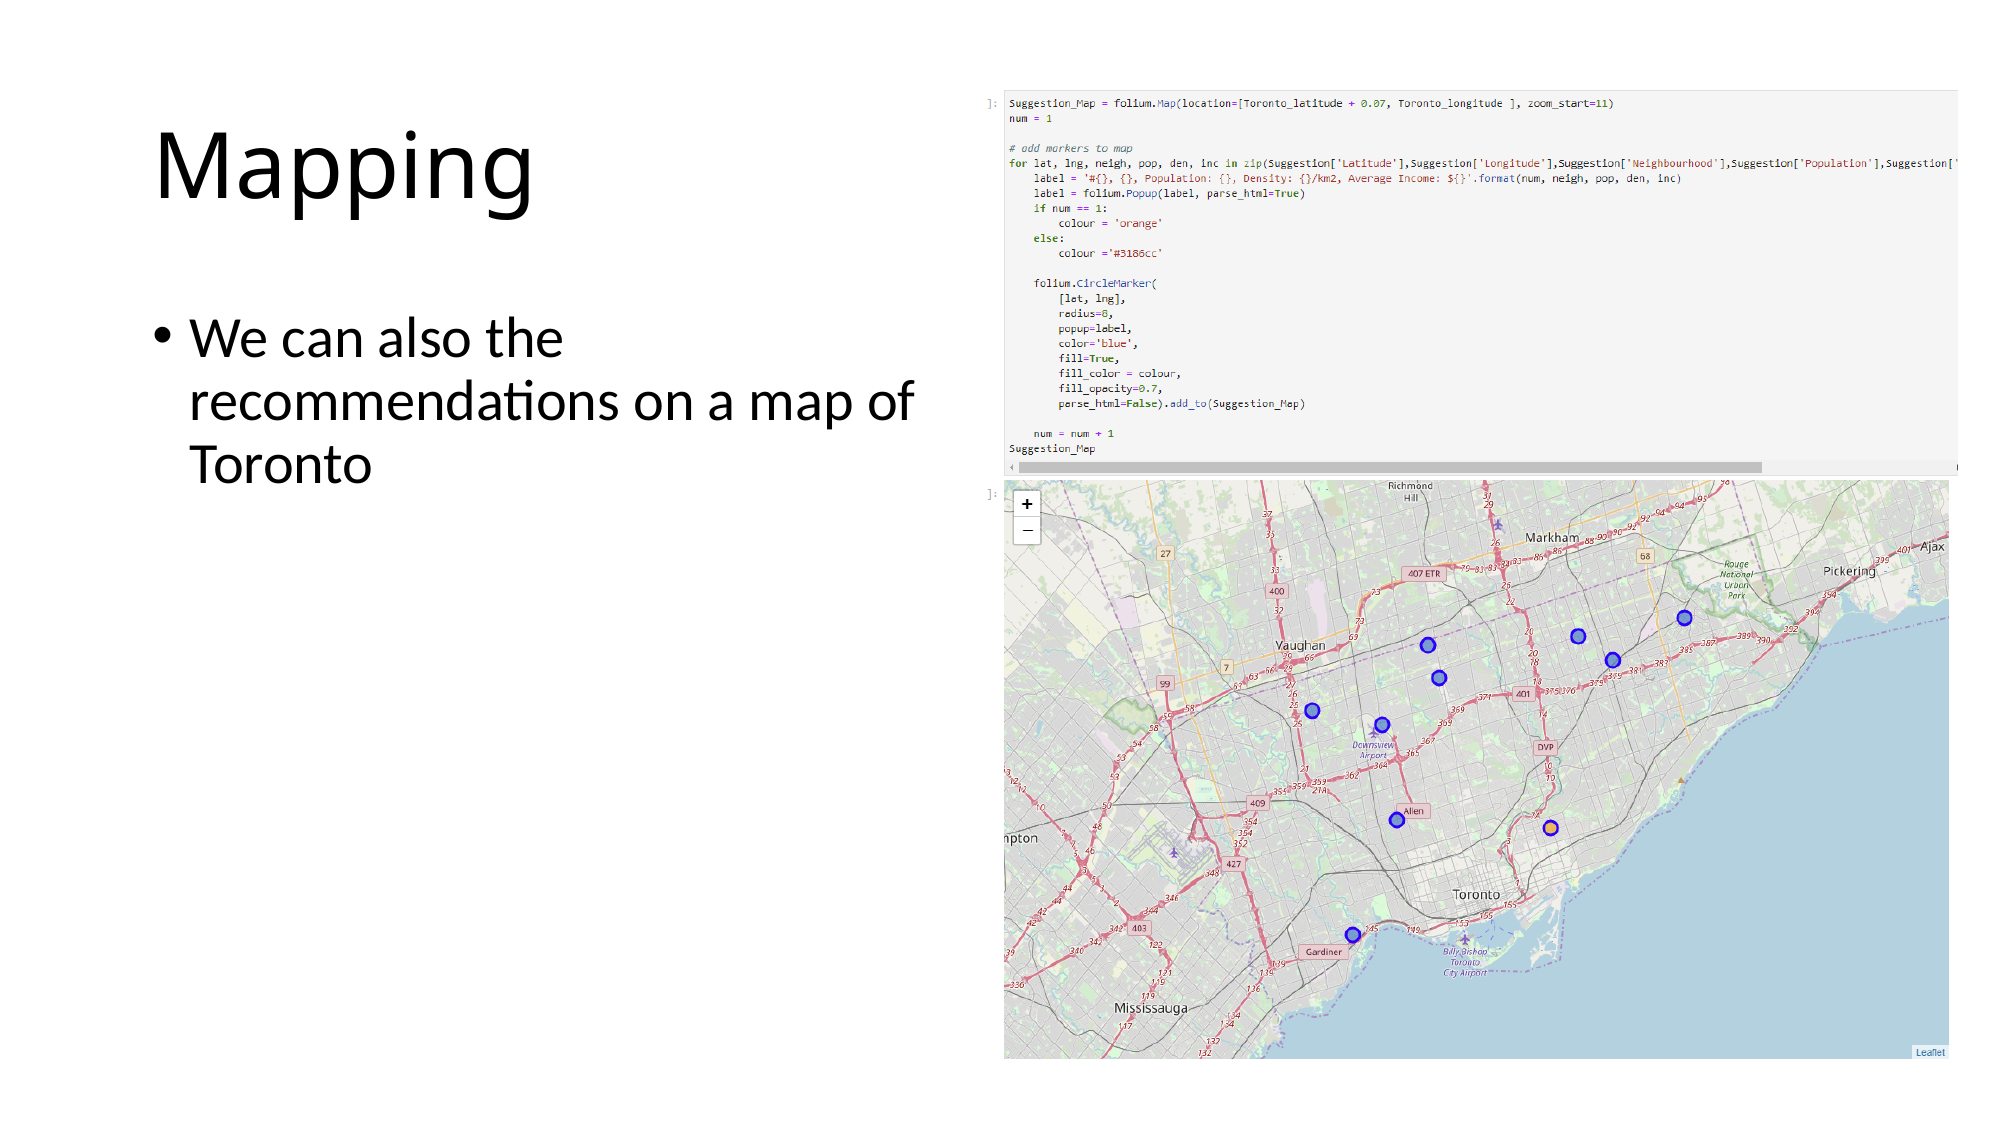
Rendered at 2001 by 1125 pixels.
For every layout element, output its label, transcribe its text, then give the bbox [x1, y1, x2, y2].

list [987, 86, 1958, 1066]
title Mapping [137, 59, 1863, 278]
list We can also the recommendations on a map of Toronto [137, 299, 987, 1014]
